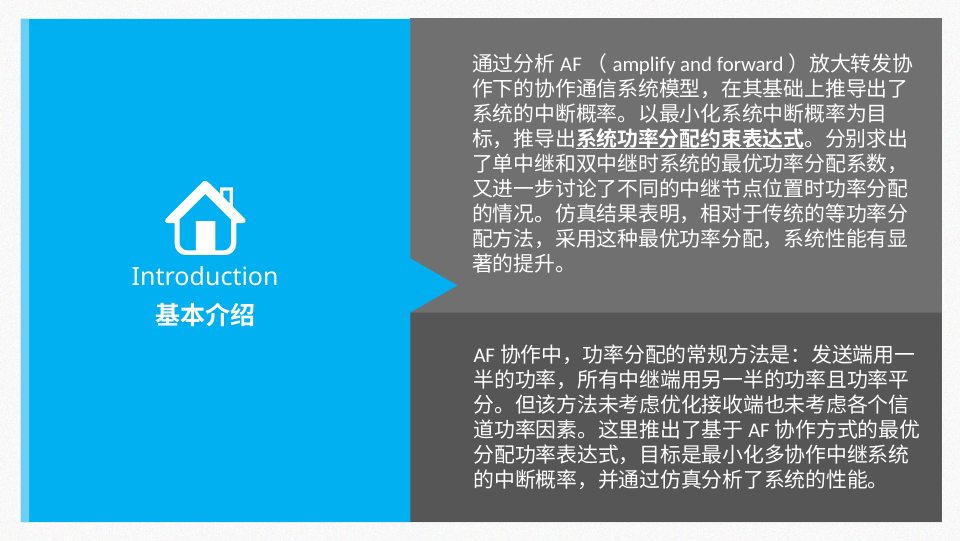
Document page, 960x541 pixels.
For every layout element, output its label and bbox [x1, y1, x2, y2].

text_box [20, 18, 458, 523]
picture [0, 0, 960, 541]
